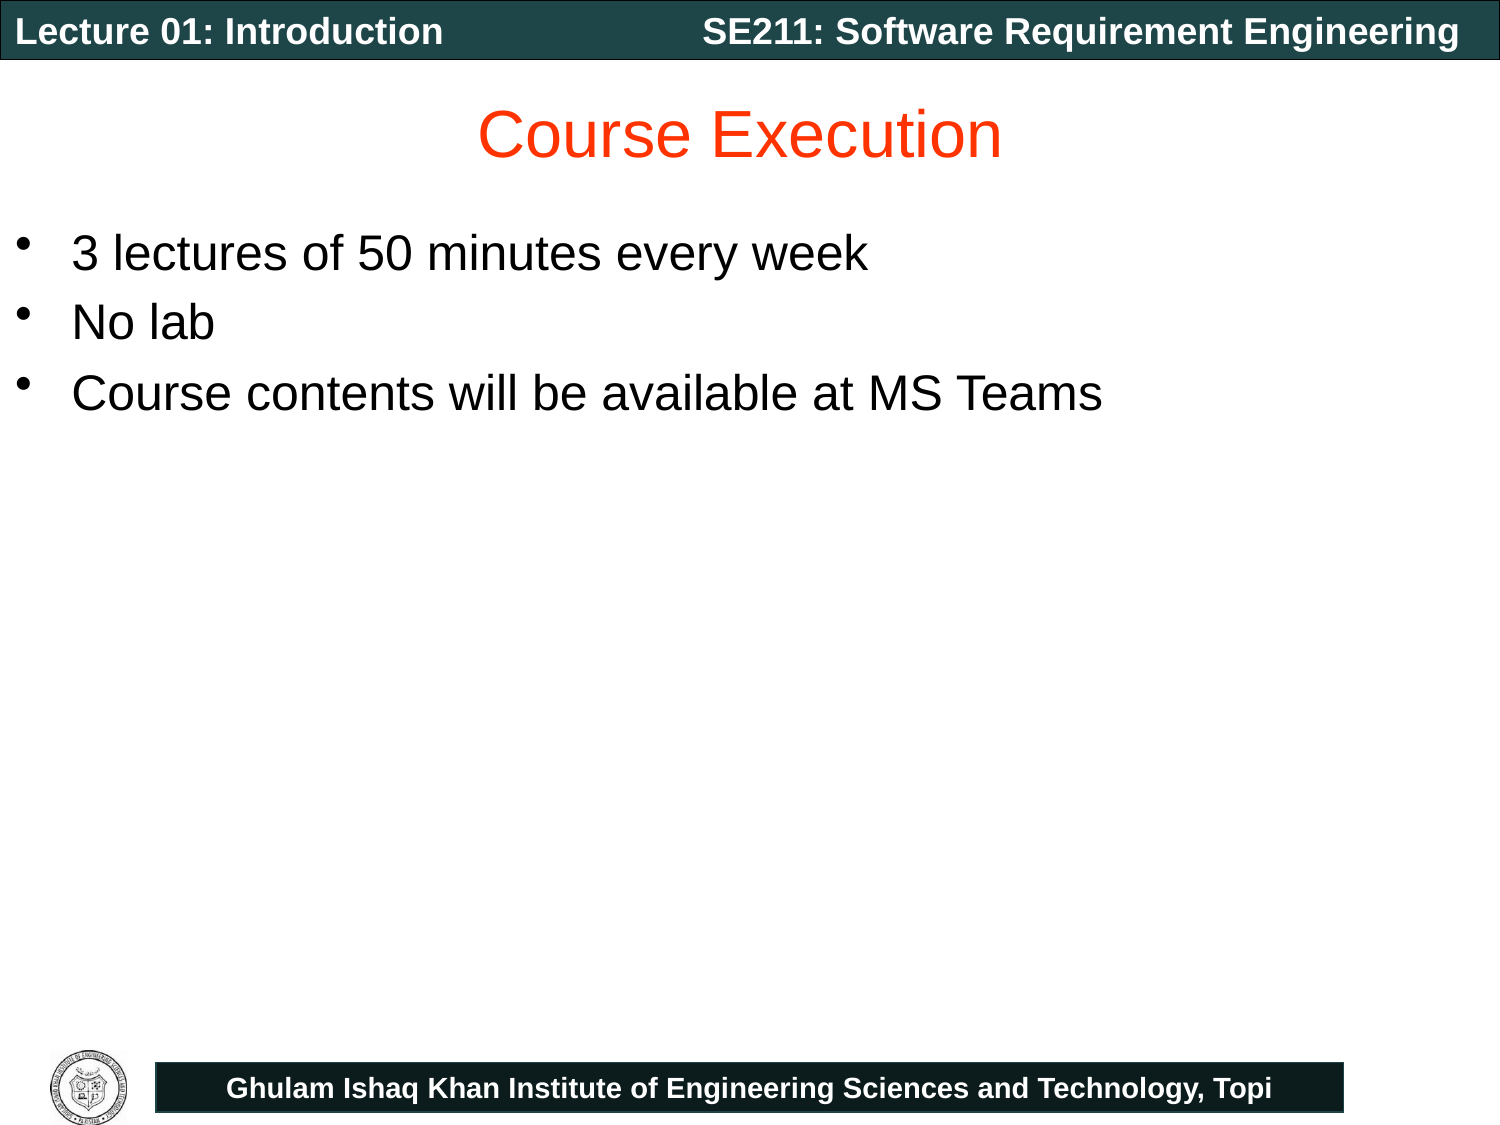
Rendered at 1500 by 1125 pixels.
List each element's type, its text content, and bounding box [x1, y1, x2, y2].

picture [50, 1050, 127, 1125]
title Course Execution [0, 62, 1500, 200]
list 3 lectures of 50 minutes every week No lab Course contents will be available at MS Teams [0, 212, 1500, 1050]
